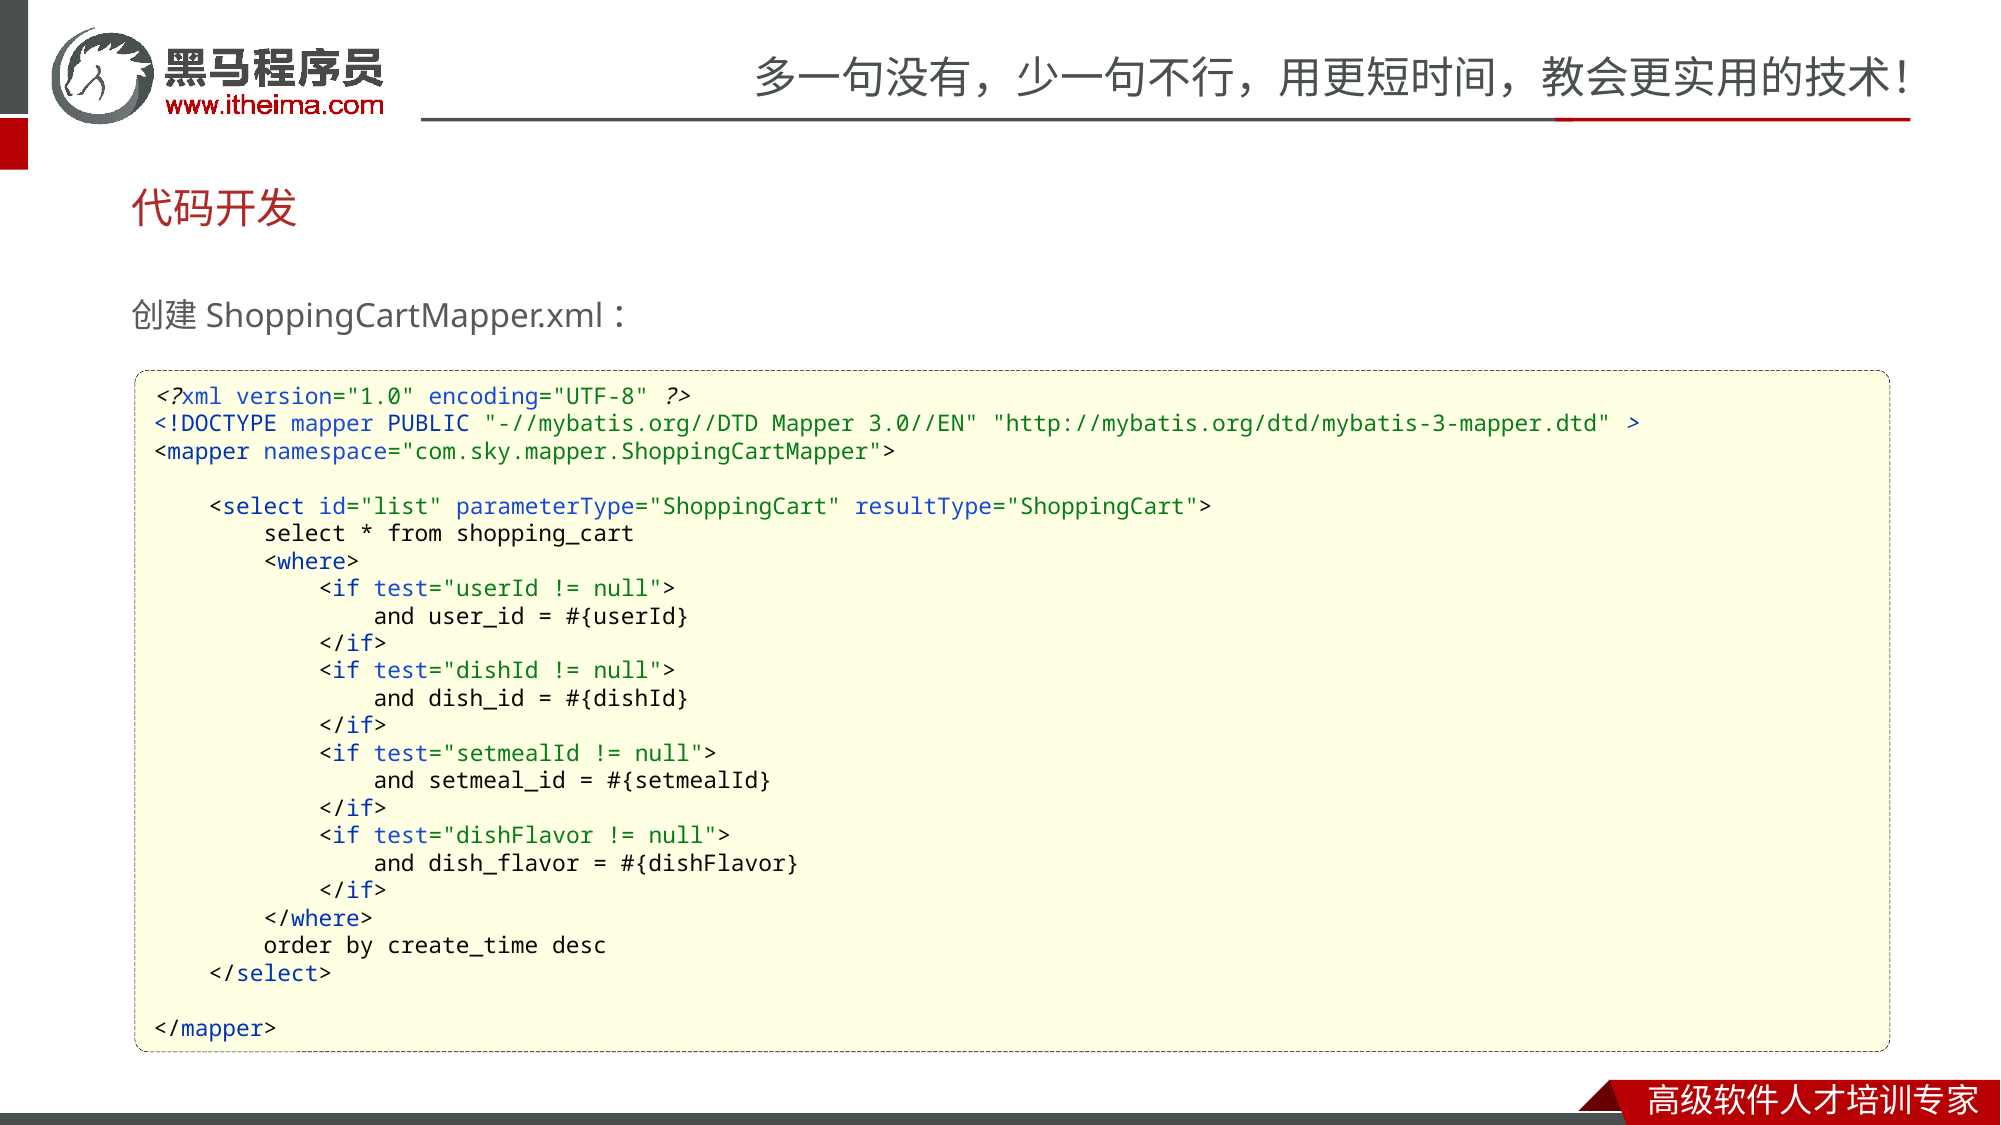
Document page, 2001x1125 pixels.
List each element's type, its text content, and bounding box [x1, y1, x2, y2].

text_box 创建ShoppingCartMapper.xml： [116, 246, 1000, 341]
title 代码开发 [116, 164, 1872, 250]
text_box <?xml version="1.0" encoding="UTF-8" ?> <!DOCTYPE mapper PUBLIC "-//mybatis.org//DTD Mapper 3.0//EN" "http://mybatis.org/dtd/mybatis-3-mapper.dtd" > <mapper namespace="com.sky.mapper.ShoppingCartMapper"> <select id="list" parameterType="ShoppingCart" resultType="ShoppingCart"> select * from shopping_cart <where> <if test="userId != null"> and user_id = #{userId} </if> <if test="dishId != null"> and dish_id = #{dishId} </if> <if test="setmealId != null"> and setmeal_id = #{setmealId} </if> <if test="dishFlavor != null"> and dish_flavor = #{dishFlavor} </if> </where> order by create_time desc </select> </mapper> [134, 370, 1890, 1052]
picture [50, 26, 384, 125]
